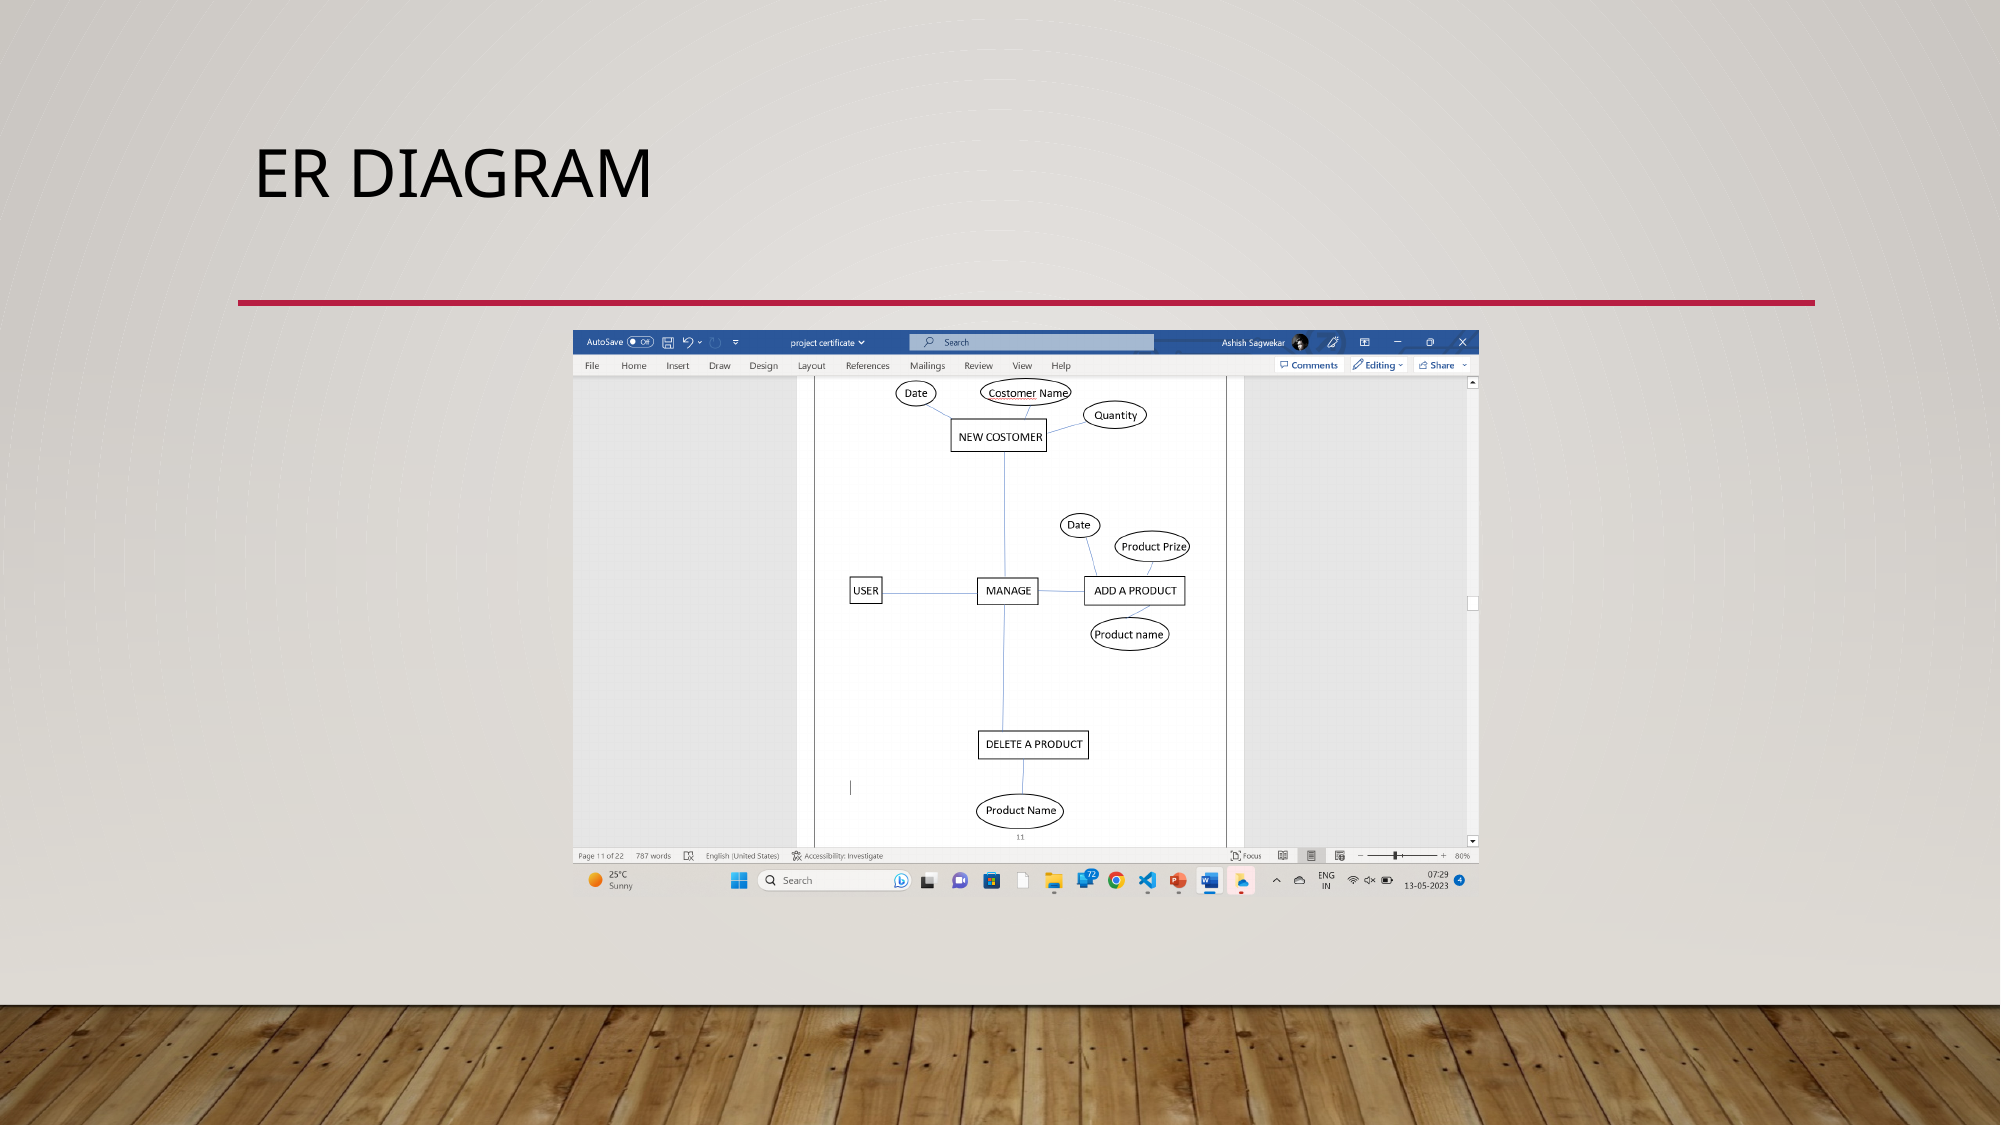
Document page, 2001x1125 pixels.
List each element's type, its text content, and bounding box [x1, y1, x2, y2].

picture [0, 1005, 2000, 1125]
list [572, 330, 1479, 897]
title ER diagram [238, 131, 1814, 305]
